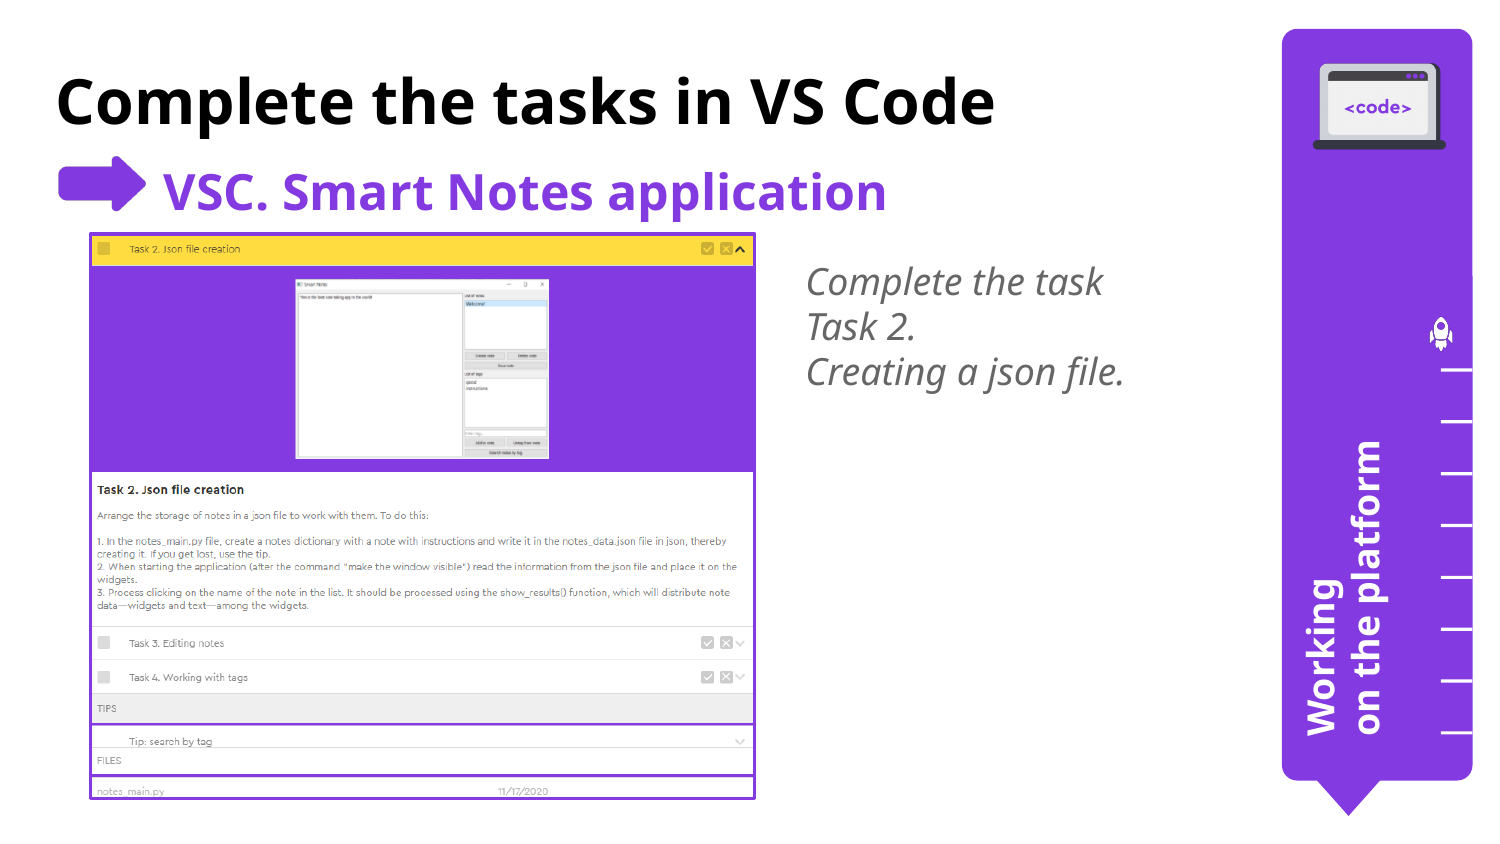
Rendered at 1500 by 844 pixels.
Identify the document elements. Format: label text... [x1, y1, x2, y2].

text_box Complete the task Task 2. Creating a json file. [790, 243, 1255, 784]
picture [1423, 310, 1459, 358]
picture [50, 149, 154, 218]
picture [91, 235, 754, 797]
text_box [1281, 201, 1473, 817]
text_box VSC. Smart Notes application [163, 151, 1212, 233]
picture [1281, 13, 1473, 195]
text_box Complete the tasks in VS Code [55, 50, 1212, 149]
